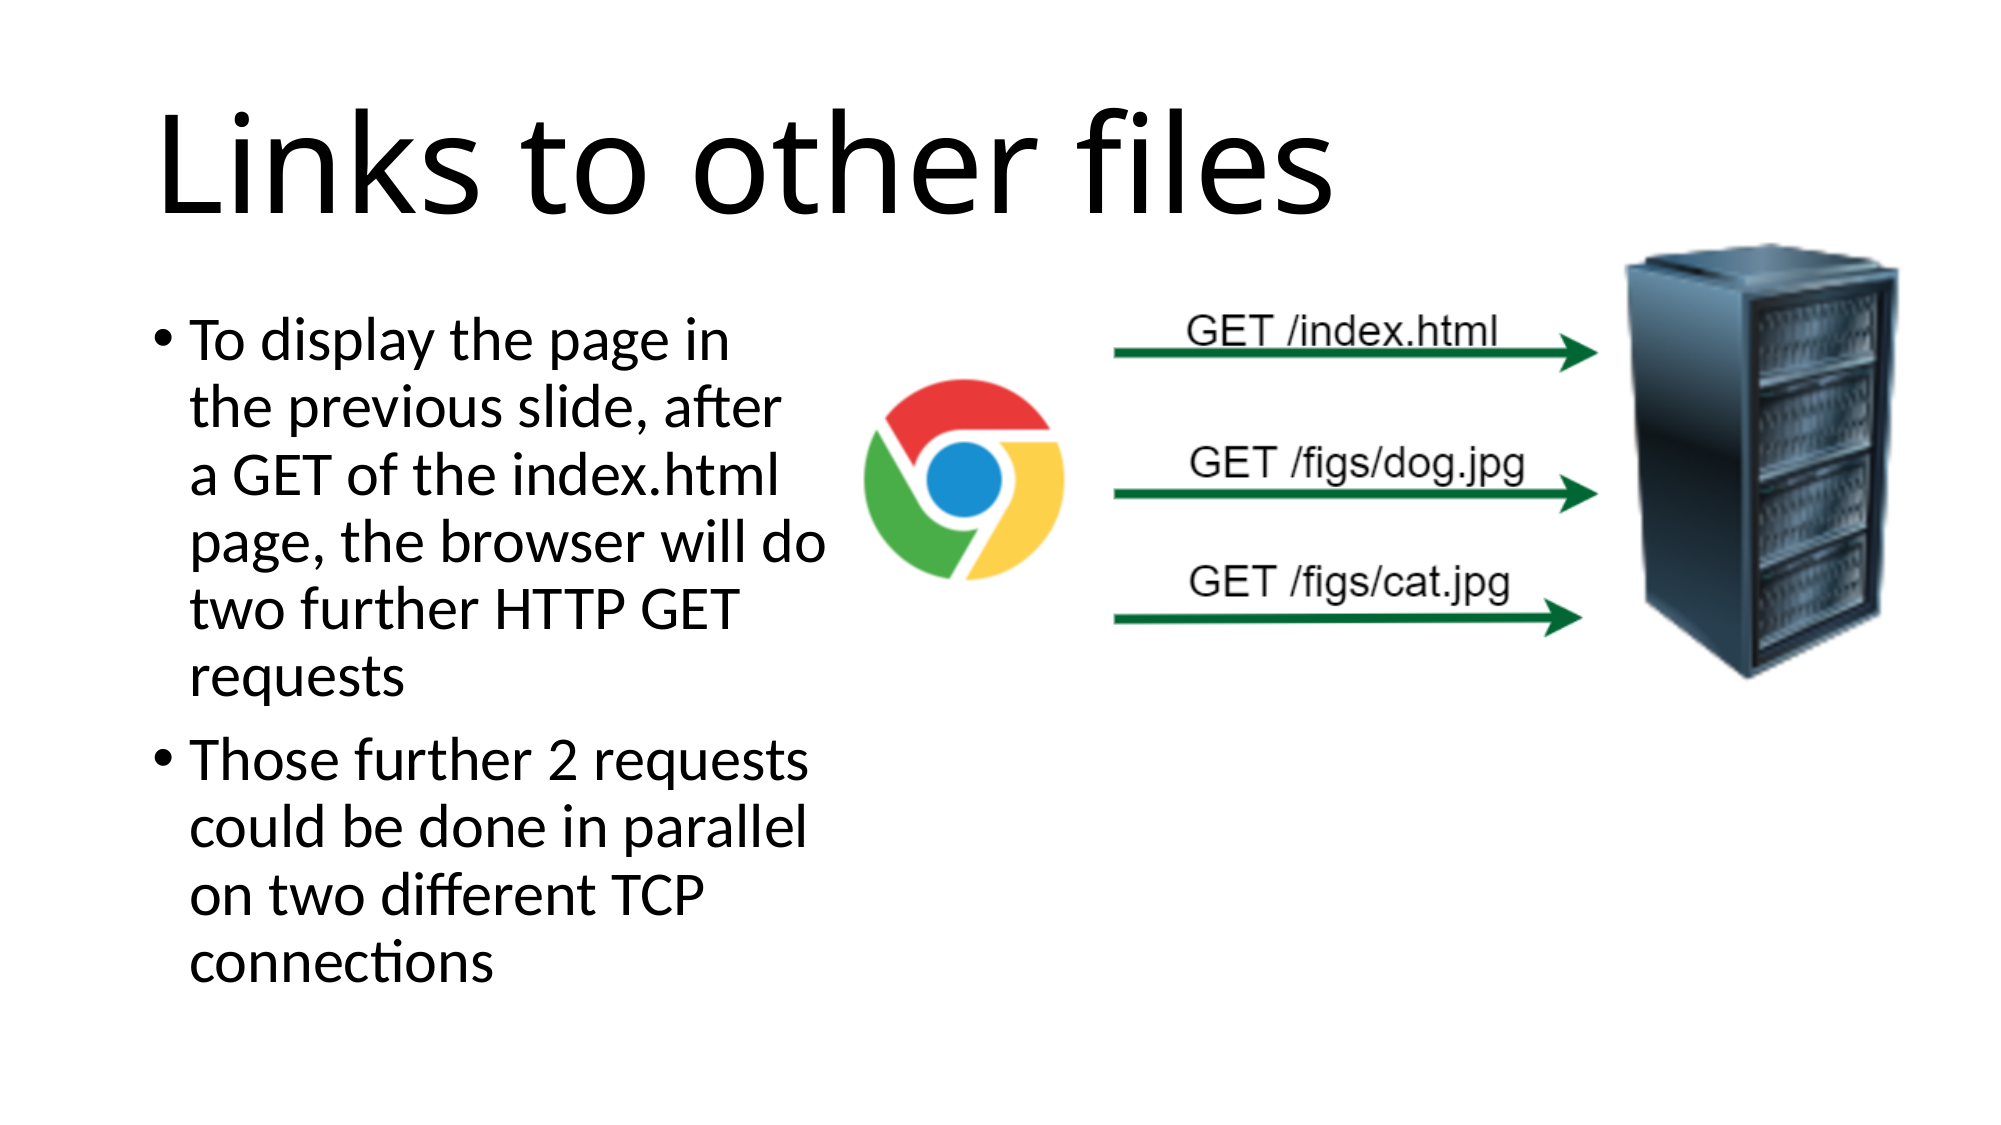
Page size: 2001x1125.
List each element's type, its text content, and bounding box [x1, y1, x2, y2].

list To display the page in the previous slide, after a GET of the index.html page, the browser will do two further HTTP GET requests Those further 2 requests could be done in parallel on two different TCP connections [137, 299, 843, 1014]
title Links to other files [137, 59, 1863, 278]
picture [859, 239, 1947, 686]
